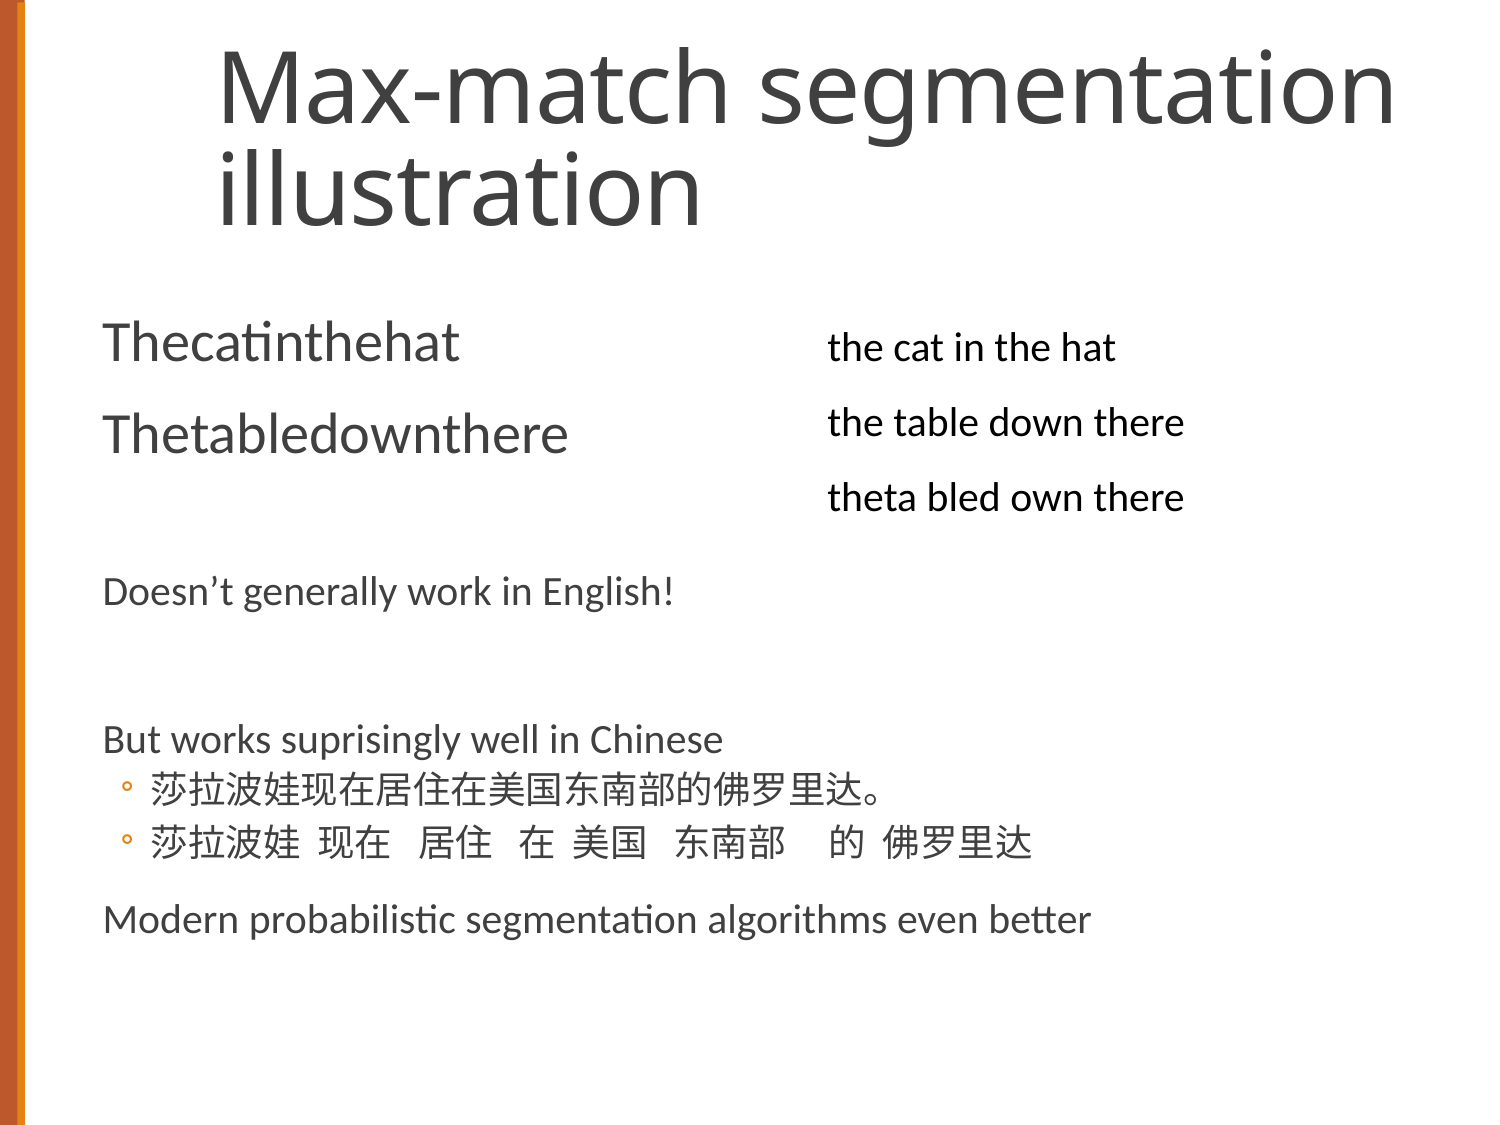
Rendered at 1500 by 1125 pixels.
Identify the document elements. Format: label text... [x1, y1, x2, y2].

text_box the cat in the hat [812, 312, 1300, 378]
list Thecatinthehat Thetabledownthere Doesn’t generally work in English! But works suprisingly well in Chinese 莎拉波娃现在居住在美国东南部的佛罗里达。 莎拉波娃 现在 居住 在 美国 东南部 的 佛罗里达 Modern probabilistic segmentation algorithms even better [87, 303, 1500, 985]
title Max-match segmentation illustration [200, 112, 1475, 254]
text_box theta bled own there [812, 462, 1363, 528]
text_box the table down there [812, 387, 1363, 453]
